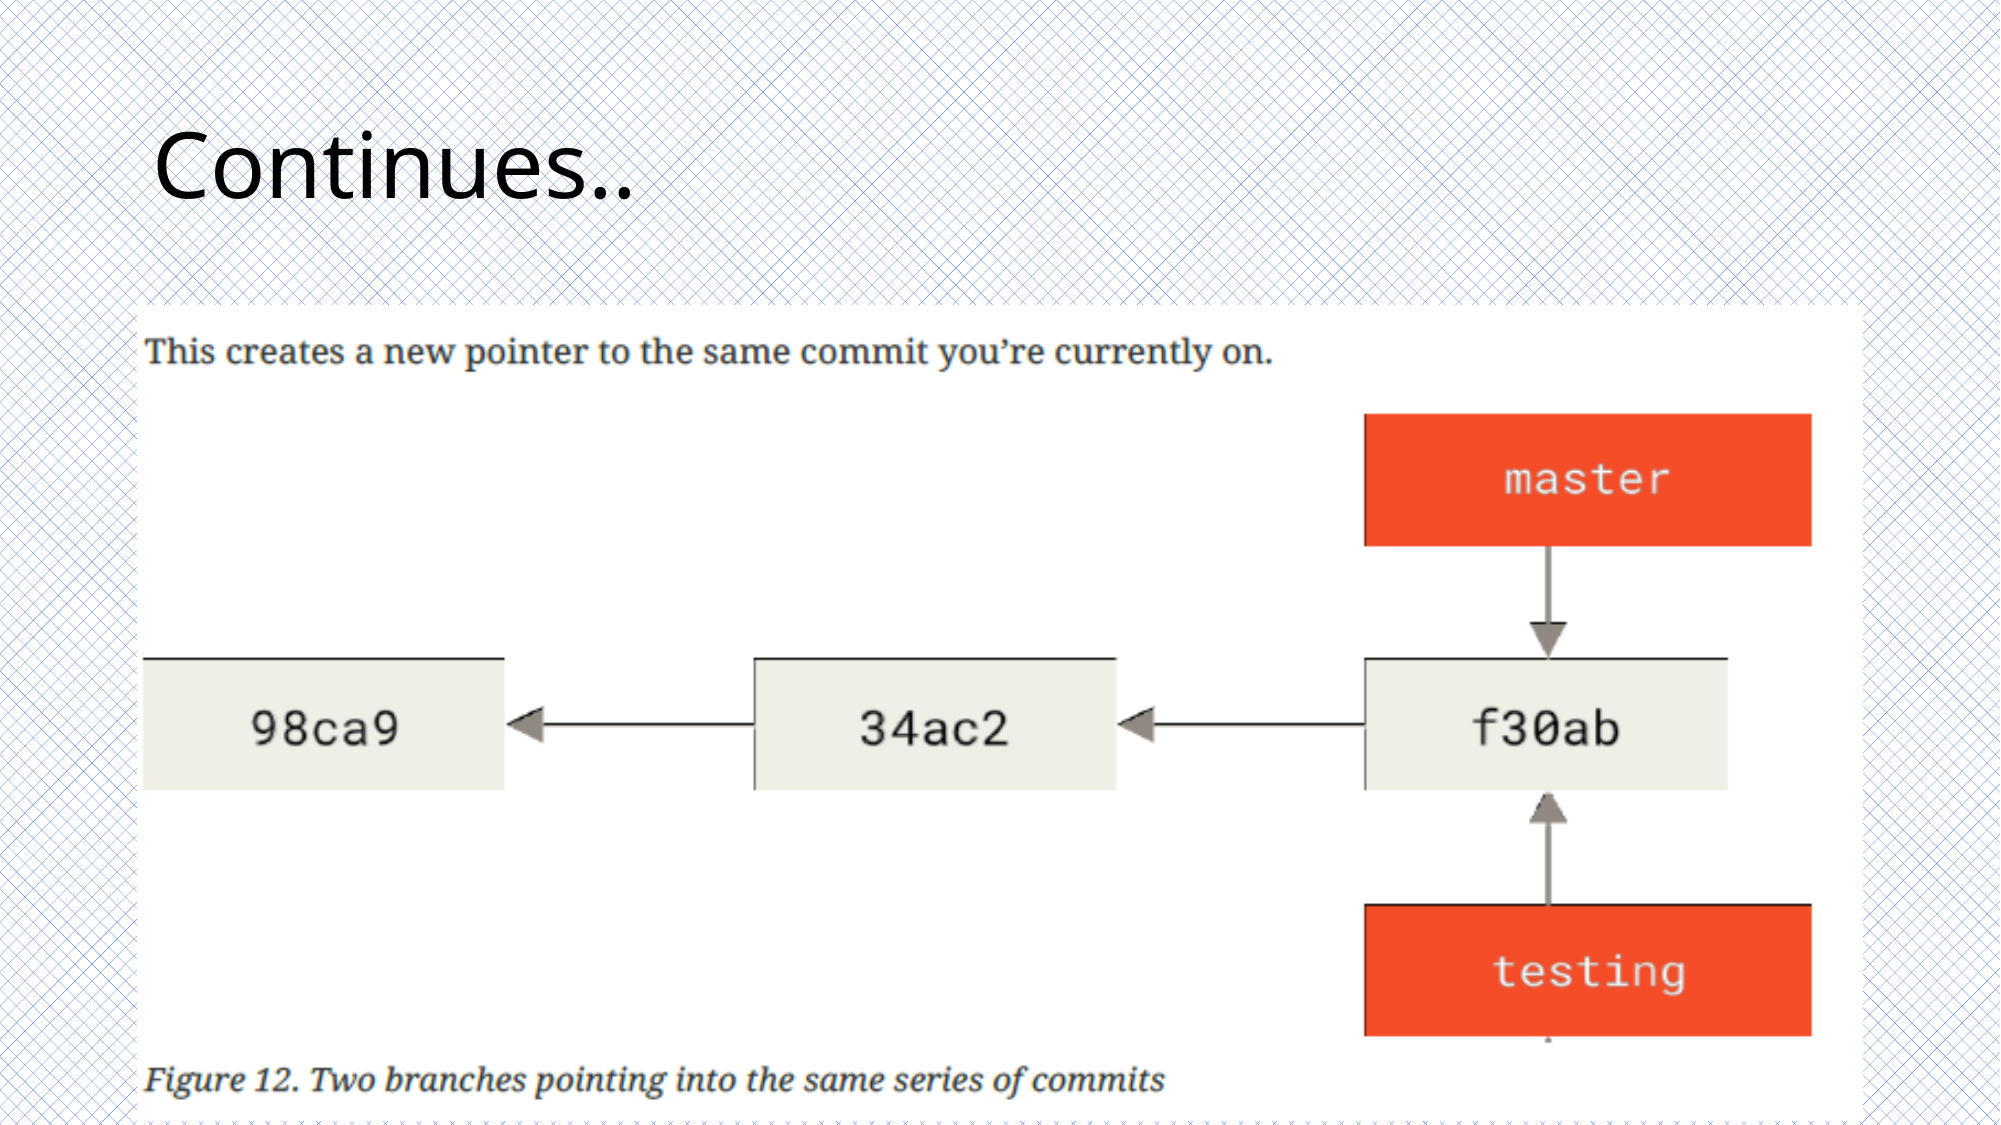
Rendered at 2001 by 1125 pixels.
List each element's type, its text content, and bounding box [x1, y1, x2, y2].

title Continues.. [137, 59, 1863, 278]
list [137, 305, 1863, 1121]
